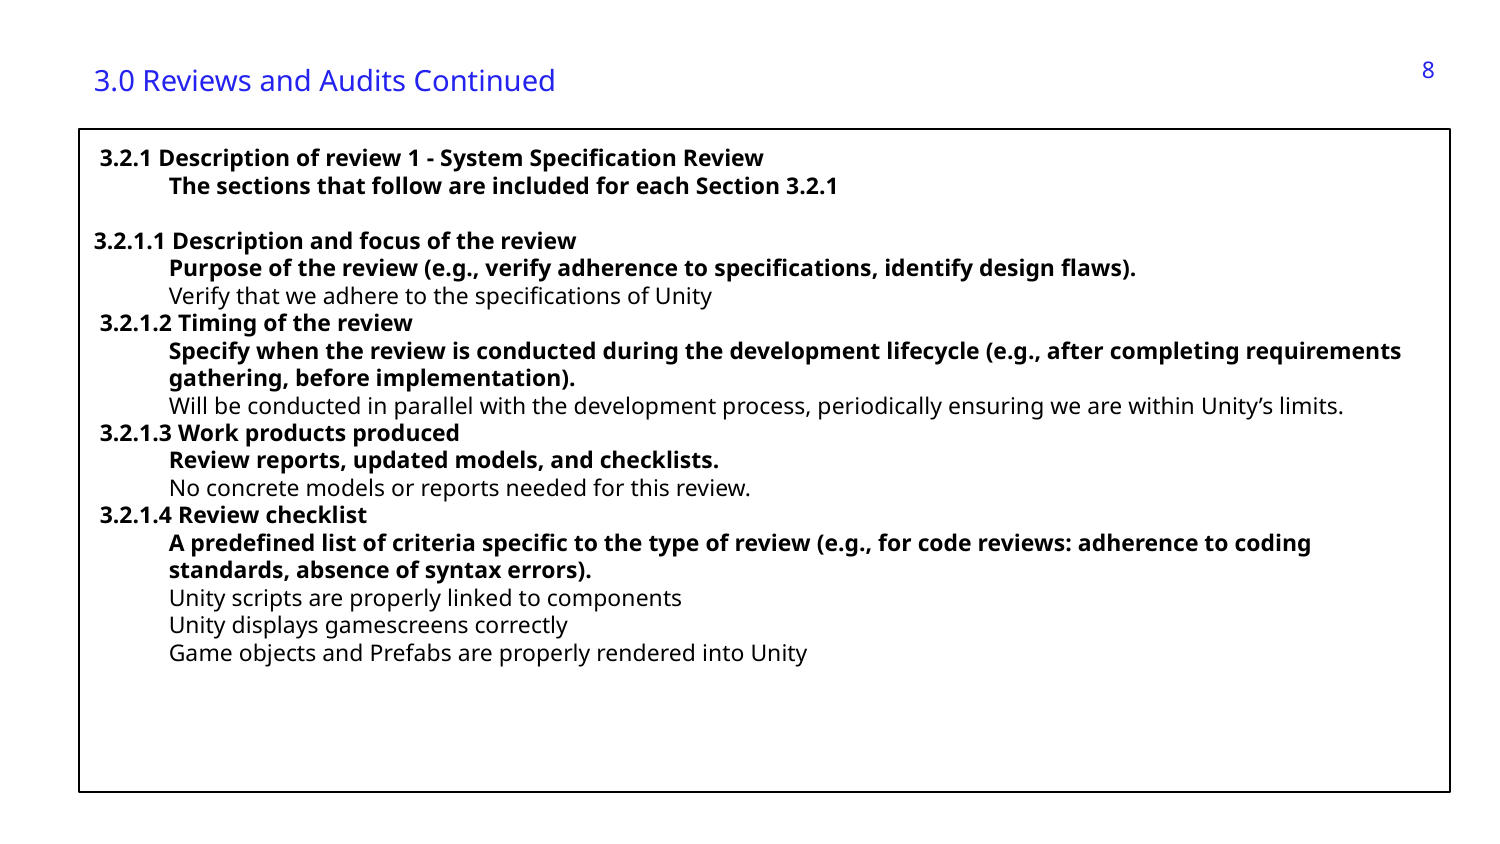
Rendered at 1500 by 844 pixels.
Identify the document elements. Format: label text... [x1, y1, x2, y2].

slide_number ‹#› [1392, 41, 1450, 71]
text_box 3.0 Reviews and Audits Continued [78, 47, 1393, 103]
text_box 3.2.1 Description of review 1 - System Specification Review The sections that follow are included for each Section 3.2.1 3.2.1.1 Description and focus of the review Purpose of the review (e.g., verify adherence to specifications, identify design flaws). Verify that we adhere to the specifications of Unity 3.2.1.2 Timing of the review Specify when the review is conducted during the development lifecycle (e.g., after completing requirements gathering, before implementation). Will be conducted in parallel with the development process, periodically ensuring we are within Unity’s limits. 3.2.1.3 Work products produced Review reports, updated models, and checklists. No concrete models or reports needed for this review. 3.2.1.4 Review checklist A predefined list of criteria specific to the type of review (e.g., for code reviews: adherence to coding standards, absence of syntax errors). Unity scripts are properly linked to components Unity displays gamescreens correctly Game objects and Prefabs are properly rendered into Unity [78, 129, 1450, 792]
